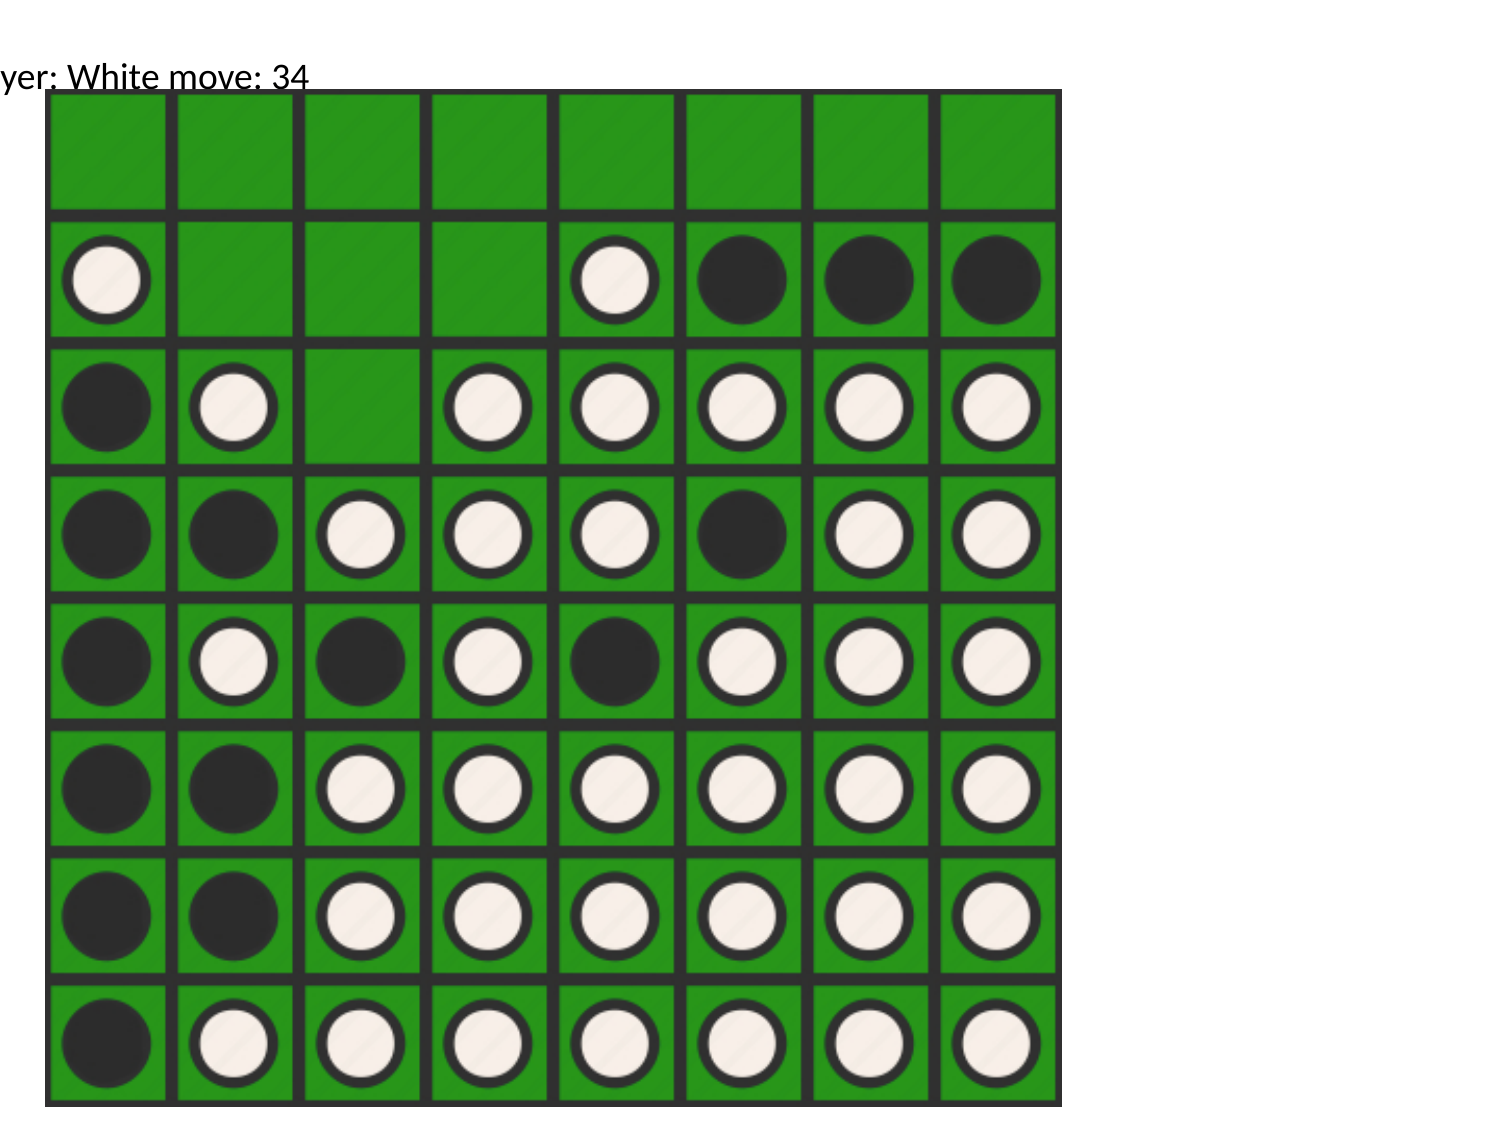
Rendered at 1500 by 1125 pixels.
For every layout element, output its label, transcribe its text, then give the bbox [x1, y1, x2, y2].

text_box turn: 48 player: White move: 34 [0, 44, 325, 105]
picture [44, 89, 1062, 1107]
